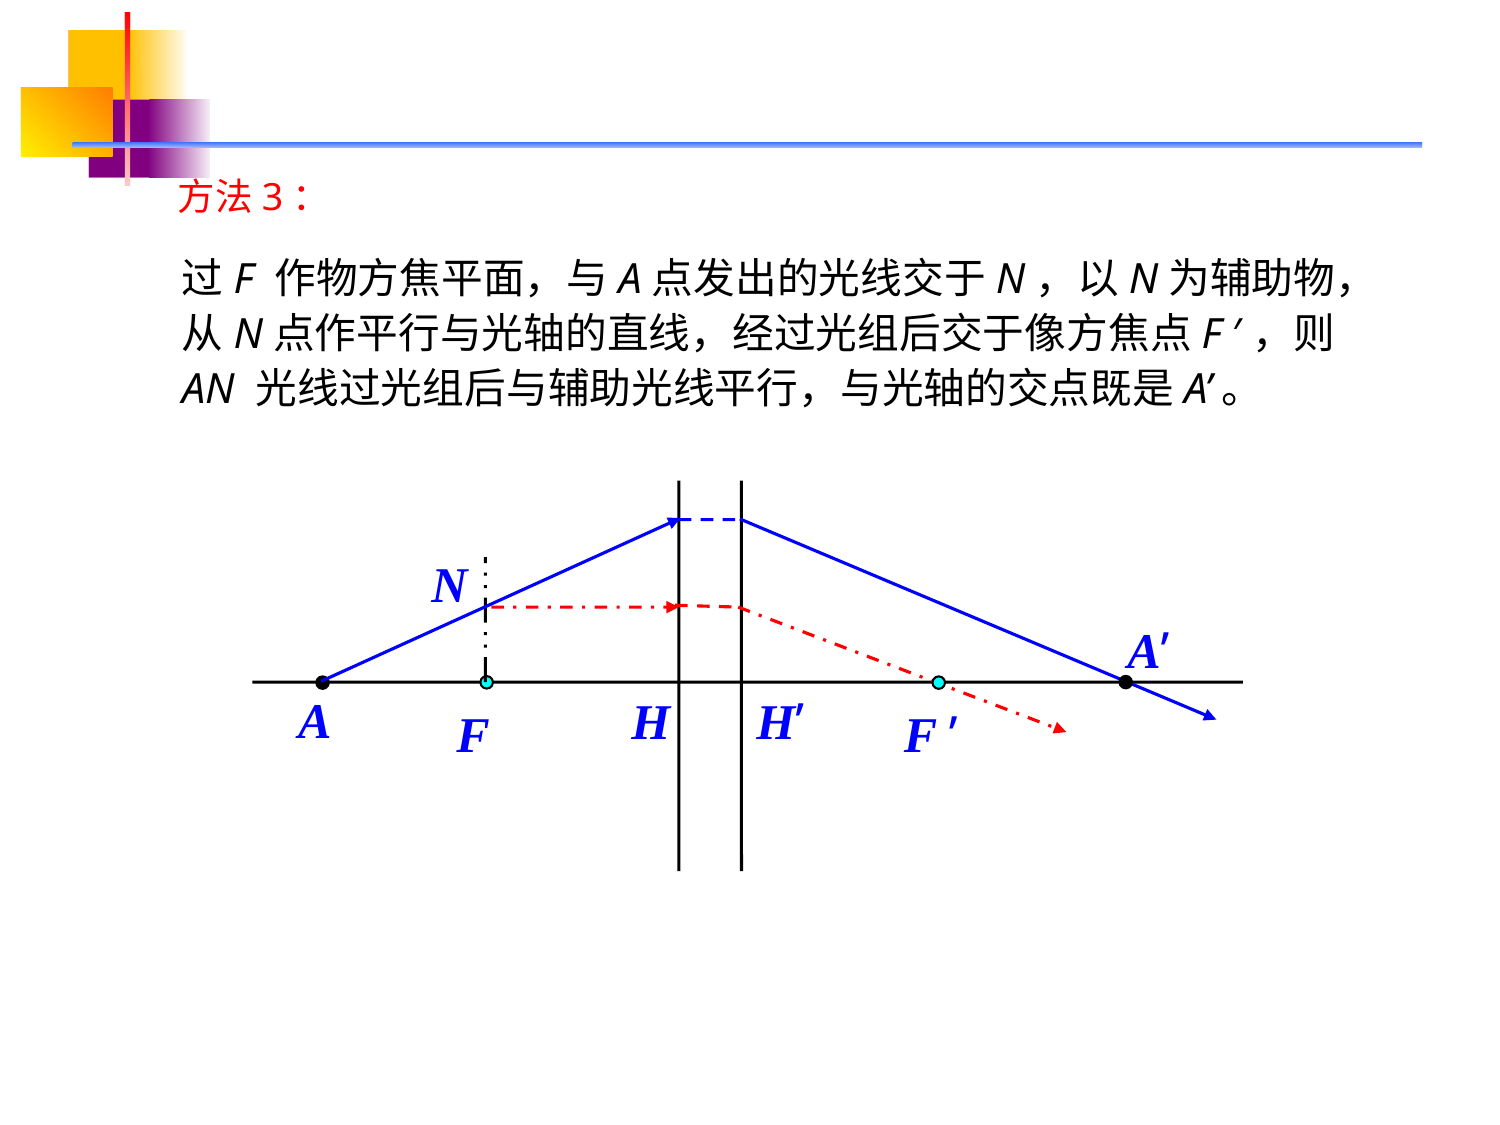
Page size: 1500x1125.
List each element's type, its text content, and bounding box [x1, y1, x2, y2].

text_box [1138, 687, 1217, 721]
text_box F ’ [888, 695, 1002, 770]
text_box [529, 517, 681, 587]
text_box [932, 676, 946, 689]
text_box 方法3： [163, 165, 345, 226]
text_box 过F 作物方焦平面，与A点发出的光线交于N，以N为辅助物，从N点作平行与光轴的直线，经过光组后交于像方焦点F ′，则AN 光线过光组后与辅助光线平行，与光轴的交点既是A’。 [166, 238, 1360, 419]
text_box [666, 600, 679, 614]
text_box N [416, 544, 529, 620]
text_box [480, 676, 493, 689]
text_box [1119, 675, 1132, 689]
text_box H’ [741, 682, 854, 758]
text_box F [441, 694, 554, 770]
text_box [316, 676, 329, 689]
text_box [1049, 721, 1067, 734]
text_box H [616, 682, 729, 758]
text_box A [283, 680, 396, 756]
text_box A’ [1112, 611, 1225, 687]
